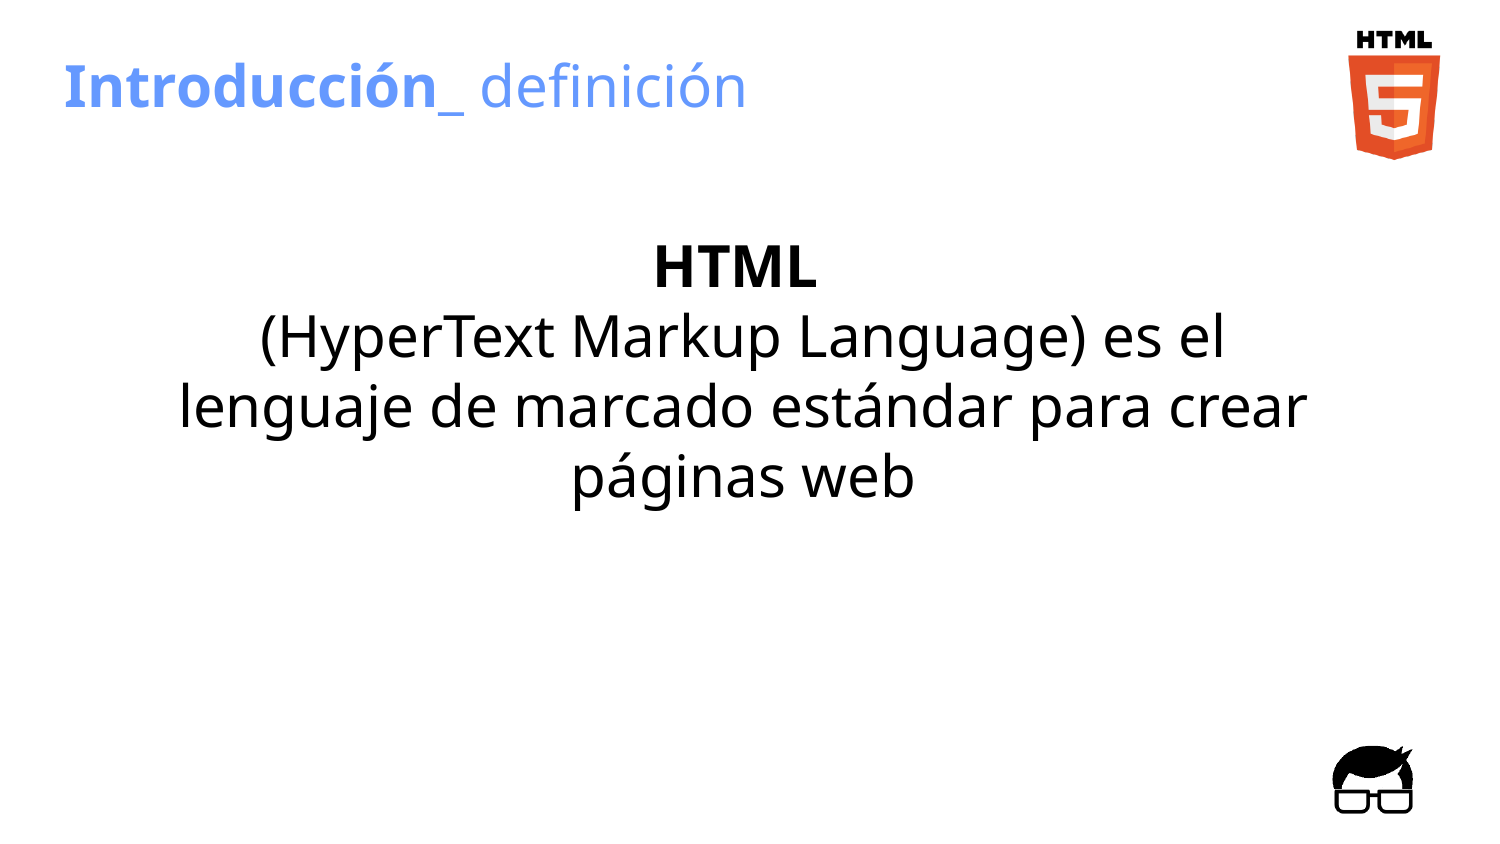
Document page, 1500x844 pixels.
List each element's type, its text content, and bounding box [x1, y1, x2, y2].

picture [1324, 29, 1463, 162]
picture [1323, 738, 1420, 834]
text_box HTML (HyperText Markup Language) es el lenguaje de marcado estándar para crear páginas web [162, 221, 1325, 517]
text_box Introducción_ definición [62, 46, 950, 119]
